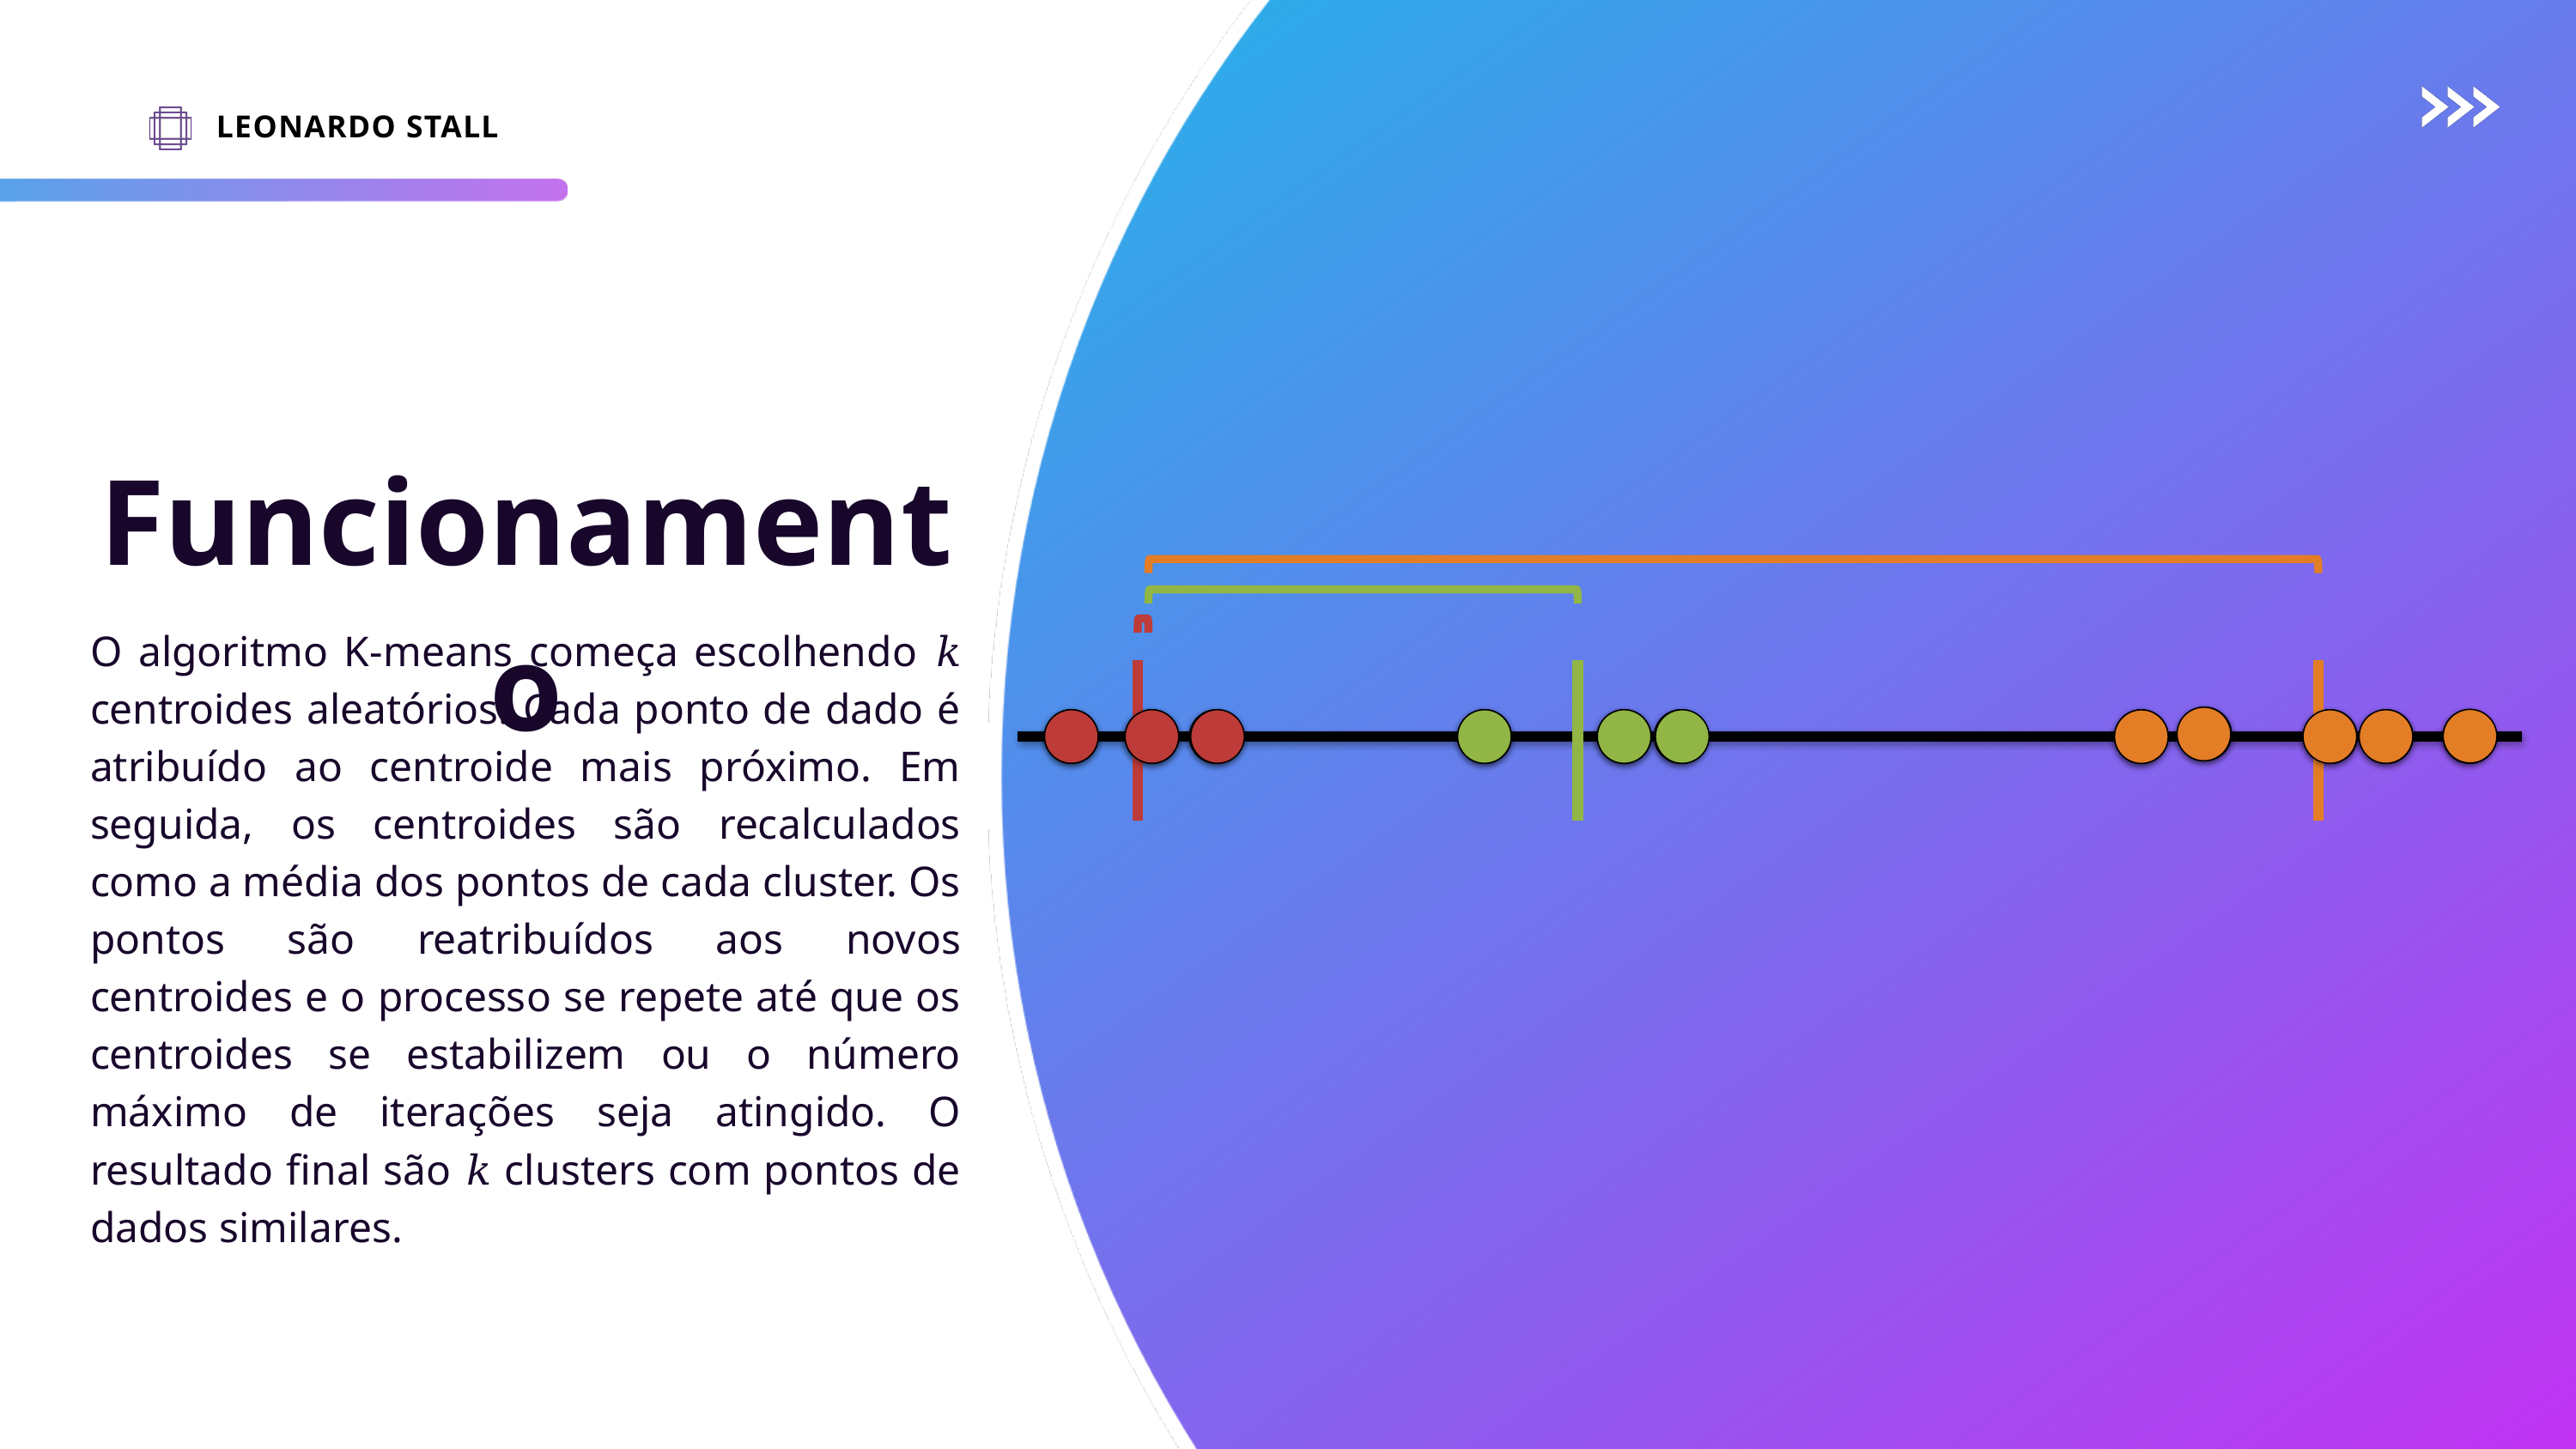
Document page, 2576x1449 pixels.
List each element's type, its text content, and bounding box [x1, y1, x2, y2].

text_box O algoritmo K-means começa escolhendo 𝑘 centroides aleatórios. Cada ponto de dado é atribuído ao centroide mais próximo. Em seguida, os centroides são recalculados como a média dos pontos de cada cluster. Os pontos são reatribuídos aos novos centroides e o processo se repete até que os centroides se estabilizem ou o número máximo de iterações seja atingido. O resultado final são 𝑘 clusters com pontos de dados similares. [90, 616, 963, 1251]
text_box [1189, 709, 1245, 736]
text_box [2360, 747, 2412, 765]
text_box [1656, 747, 1708, 765]
text_box [1598, 747, 1650, 765]
text_box [2322, 709, 2358, 736]
text_box [2179, 747, 2228, 762]
text_box [2113, 709, 2169, 736]
text_box [1043, 709, 1099, 736]
text_box [1147, 588, 1579, 603]
text_box [2176, 706, 2232, 736]
text_box [149, 106, 192, 150]
text_box [1147, 558, 2319, 573]
text_box [2322, 747, 2356, 765]
text_box [1046, 747, 1097, 765]
text_box [1459, 747, 1510, 765]
text_box [2421, 86, 2500, 129]
text_box [1141, 709, 1180, 736]
text_box [2302, 713, 2314, 736]
text_box [1655, 709, 1710, 736]
text_box [1124, 716, 1133, 736]
text_box [2116, 747, 2167, 765]
text_box [1192, 747, 1243, 765]
text_box [2304, 747, 2314, 760]
text_box [987, 0, 2576, 1449]
text_box [1596, 709, 1651, 736]
text_box [0, 179, 568, 202]
text_box [2445, 747, 2496, 764]
text_box [1141, 747, 1178, 765]
text_box [2359, 709, 2414, 736]
text_box [1126, 747, 1133, 757]
text_box [1456, 709, 1512, 736]
text_box Funcionamento [90, 423, 963, 616]
text_box LEONARDO STALL [216, 110, 644, 144]
text_box [2442, 708, 2498, 736]
text_box [1137, 617, 1150, 633]
